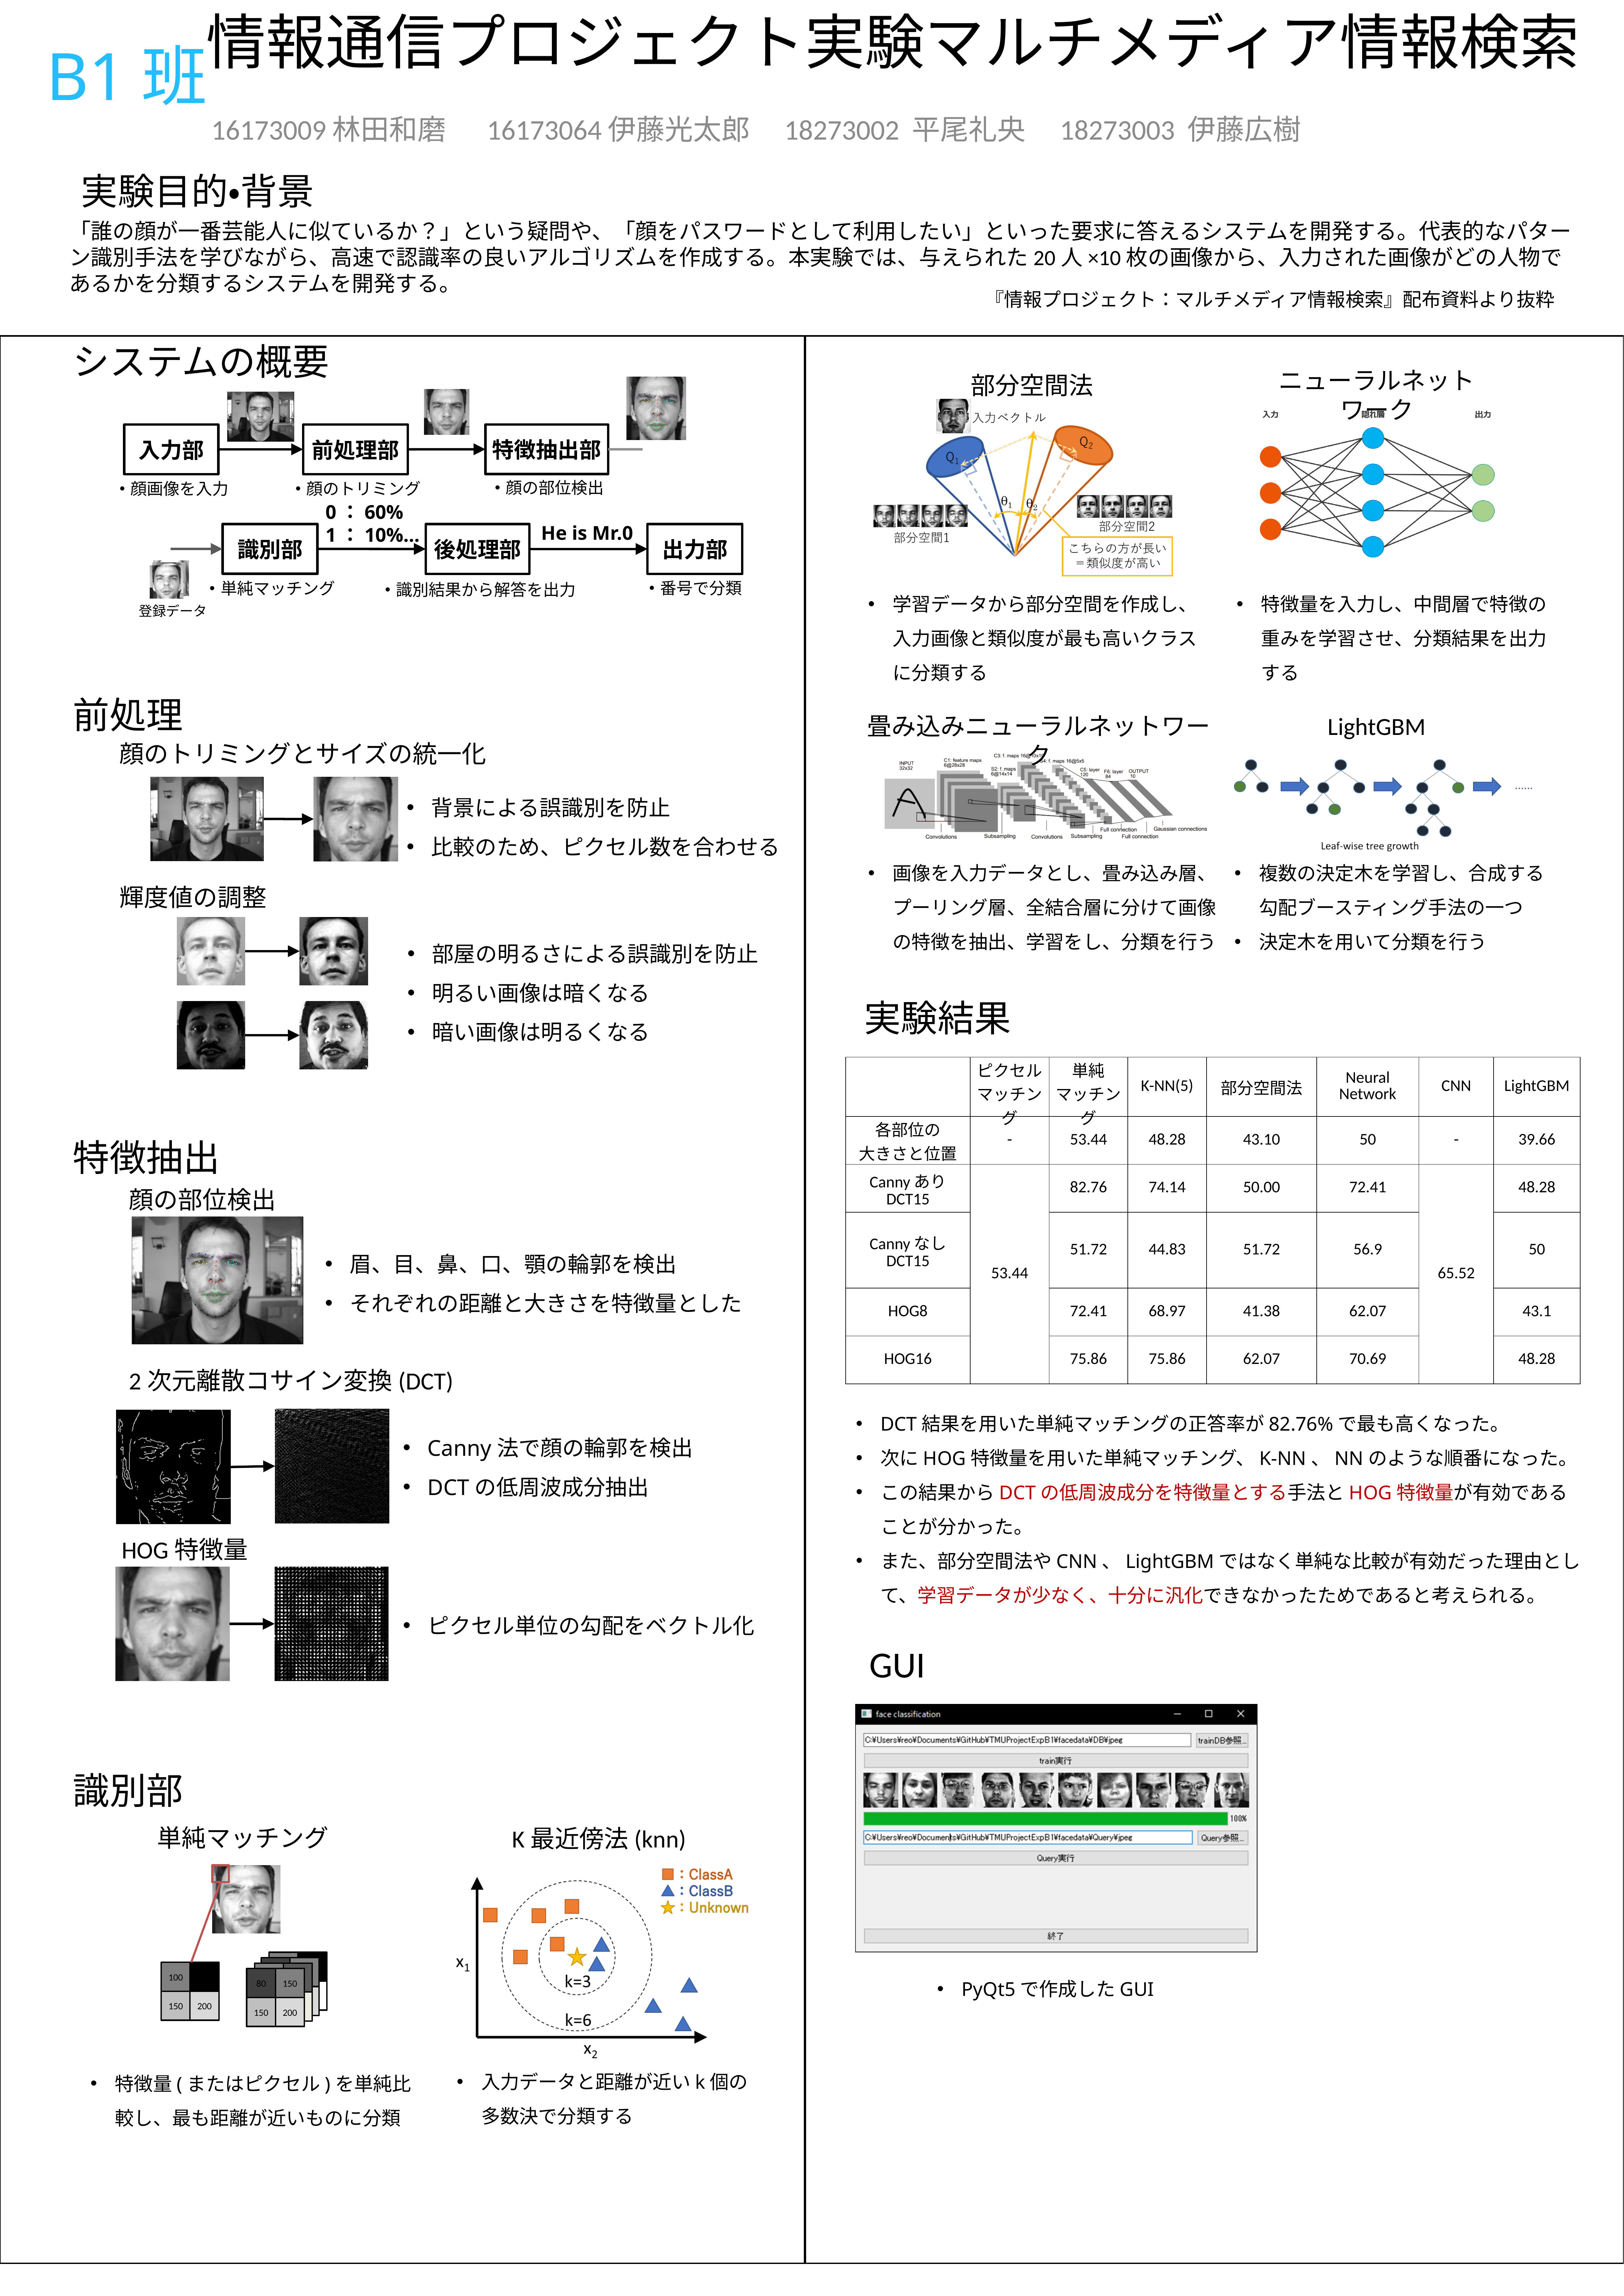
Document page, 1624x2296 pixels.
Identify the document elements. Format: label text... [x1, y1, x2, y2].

table_cell 72.41 [1317, 1165, 1419, 1212]
text_box 特徴抽出部 [485, 424, 609, 475]
text_box 部分空間法 [932, 367, 1132, 398]
text_box 顔の部位検出 [124, 1182, 539, 1216]
text_box 背景による誤識別を防止 比較のため、ピクセル数を合わせる [402, 778, 788, 862]
text_box He is Mr.0 [536, 519, 638, 546]
text_box 入力データと距離が近いk個の多数決で分類する [452, 2056, 762, 2130]
text_box 後処理部 [425, 523, 530, 574]
picture [873, 399, 1175, 579]
text_box 識別部 [68, 1765, 378, 1814]
text_box 単純マッチング [143, 1820, 343, 1854]
text_box 部屋の明るさによる誤識別を防止 明るい画像は暗くなる 暗い画像は明るくなる [402, 925, 775, 1047]
table_cell 44.83 [1128, 1213, 1206, 1288]
text_box LightGBM [1285, 708, 1468, 743]
table_cell 43.10 [1207, 1117, 1316, 1164]
table_cell - [971, 1117, 1049, 1164]
text_box ・識別結果から解答を出力 [375, 577, 581, 602]
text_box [230, 1466, 275, 1467]
text_box ・顔のトリミング [285, 476, 426, 501]
table_cell 70.69 [1317, 1336, 1419, 1384]
table_cell 51.72 [1207, 1213, 1316, 1288]
table_header 部分空間法 [1207, 1057, 1316, 1116]
picture [299, 917, 368, 985]
picture [177, 1001, 245, 1070]
text_box 顔のトリミングとサイズの統一化 [114, 736, 530, 770]
text_box K最近傍法(knn) [499, 1821, 699, 1855]
table_cell 41.38 [1207, 1288, 1316, 1336]
picture [274, 1567, 389, 1681]
text_box 実験結果 [859, 992, 1169, 1042]
picture [313, 777, 398, 861]
table_cell Cannyあり DCT15 [846, 1165, 970, 1212]
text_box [161, 1865, 327, 2027]
picture [424, 389, 470, 435]
table_header [846, 1057, 970, 1116]
text_box [0, 335, 804, 2264]
text_box 画像を入力データとし、畳み込み層、プーリング層、全結合層に分けて画像の特徴を抽出、学習をし、分類を行う [863, 847, 1223, 955]
table_cell HOG16 [846, 1336, 970, 1384]
table_header Neural Network [1317, 1057, 1419, 1116]
picture [275, 1409, 390, 1523]
table_cell 50 [1317, 1117, 1419, 1164]
table_cell 72.41 [1049, 1288, 1127, 1336]
text_box GUI [864, 1638, 1174, 1688]
text_box ピクセル単位の勾配をベクトル化 [398, 1596, 762, 1641]
table_cell 53.44 [971, 1165, 1049, 1384]
table_cell 62.07 [1207, 1336, 1316, 1384]
picture [115, 1567, 230, 1681]
text_box 特徴量を入力し、中間層で特徴の重みを学習させ、分類結果を出力する [1232, 578, 1560, 686]
text_box 0：60% 1：10%… [320, 497, 425, 548]
text_box ・顔の部位検出 [484, 475, 609, 500]
table_cell 62.07 [1317, 1288, 1419, 1336]
text_box B1班 [41, 32, 212, 116]
table_header 単純 マッチング [1049, 1057, 1127, 1116]
picture [1231, 751, 1538, 858]
text_box 『情報プロジェクト：マルチメディア情報検索』配布資料より抜粋 [904, 285, 1560, 313]
text_box ニューラルネットワーク [1253, 363, 1500, 427]
table_header CNN [1419, 1057, 1493, 1116]
table_cell 48.28 [1494, 1336, 1580, 1384]
table_cell 48.28 [1128, 1117, 1206, 1164]
text_box 前処理 [68, 689, 200, 739]
table_cell 75.86 [1128, 1336, 1206, 1384]
table_header K-NN(5) [1128, 1057, 1206, 1116]
text_box Canny法で顔の輪郭を検出 DCTの低周波成分抽出 [398, 1419, 762, 1502]
title 情報通信プロジェクト実験マルチメディア情報検索 [212, 40, 1616, 111]
text_box 実験目的・背景 [76, 165, 385, 215]
text_box 識別部 [222, 523, 318, 574]
picture [132, 1216, 303, 1344]
text_box DCT結果を用いた単純マッチングの正答率が82.76%で最も高くなった。 次にHOG特徴量を用いた単純マッチング、K-NN、NNのような順番になった。 この結果からDCTの低周波成分を特徴量とする手法とHOG特徴量が有効であることが分かった。 また、部分空間法やCNN、LightGBMではなく単純な比較が有効だった理由として、学習データが少なく、十分に汎化できなかったためであると考えられる。 [851, 1398, 1586, 1609]
picture [150, 777, 264, 861]
table_cell - [1419, 1117, 1493, 1164]
picture [445, 1864, 755, 2070]
table_cell 39.66 [1494, 1117, 1580, 1164]
picture [882, 751, 1211, 843]
text_box 登録データ [134, 600, 212, 621]
text_box 複数の決定木を学習し、合成する勾配ブースティング手法の一つ 決定木を用いて分類を行う [1229, 847, 1558, 955]
table_cell 53.44 [1049, 1117, 1127, 1164]
text_box 輝度値の調整 [114, 879, 308, 914]
table_cell 56.9 [1317, 1213, 1419, 1288]
table_cell 50 [1494, 1213, 1580, 1288]
picture [116, 1410, 231, 1524]
text_box PyQt5で作成したGUI [932, 1963, 1164, 2002]
text_box 2次元離散コサイン変換(DCT) [124, 1363, 539, 1397]
text_box 出力部 [647, 523, 743, 574]
picture [177, 917, 245, 985]
picture [227, 392, 294, 442]
text_box 入力部 [124, 424, 219, 475]
picture [855, 1704, 1258, 1952]
table_cell 48.28 [1494, 1165, 1580, 1212]
table_cell 50.00 [1207, 1165, 1316, 1212]
text_box [804, 335, 1624, 2264]
text_box 学習データから部分空間を作成し、入力画像と類似度が最も高いクラスに分類する [863, 578, 1204, 686]
subtitle 16173009林田和磨 16173064伊藤光太郎 18273002 平尾礼央 18273003 伊藤広樹 [192, 89, 1414, 168]
table_cell Cannyなし DCT15 [846, 1213, 970, 1288]
text_box HOG特徴量 [117, 1532, 532, 1566]
text_box ・番号で分類 [639, 575, 747, 600]
text_box ・単純マッチング [199, 576, 340, 600]
picture [1257, 407, 1497, 558]
text_box ・顔画像を入力 [110, 476, 234, 501]
table_cell 74.14 [1128, 1165, 1206, 1212]
picture [626, 377, 686, 440]
table_cell 68.97 [1128, 1288, 1206, 1336]
picture [299, 1001, 368, 1070]
table_cell 82.76 [1049, 1165, 1127, 1212]
text_box 眉、目、鼻、口、顎の輪郭を検出 それぞれの距離と大きさを特徴量とした [320, 1234, 773, 1318]
table_cell 75.86 [1049, 1336, 1127, 1384]
table_header ピクセル マッチング [971, 1057, 1049, 1116]
text_box 「誰の顔が一番芸能人に似ているか？」という疑問や、「顔をパスワードとして利用したい」といった要求に答えるシステムを開発する。代表的なパターン識別手法を学びながら、高速で認識率の良いアルゴリズムを作成する。本実験では、与えられた20人×10枚の画像から、入力された画像がどの人物であるかを分類するシステムを開発する。 [64, 215, 1581, 298]
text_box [150, 560, 189, 599]
text_box システムの概要 [68, 336, 378, 385]
text_box 畳み込みニューラルネットワーク [859, 708, 1219, 772]
table_cell 51.72 [1049, 1213, 1127, 1288]
table_header LightGBM [1494, 1057, 1580, 1116]
text_box 特徴抽出 [68, 1132, 378, 1181]
table_cell 各部位の 大きさと位置 [846, 1117, 970, 1164]
table_cell 43.1 [1494, 1288, 1580, 1336]
table_cell 65.52 [1419, 1165, 1493, 1384]
table_cell HOG8 [846, 1288, 970, 1336]
text_box 特徴量(またはピクセル)を単純比較し、最も距離が近いものに分類 [85, 2058, 427, 2132]
text_box 前処理部 [302, 424, 409, 475]
